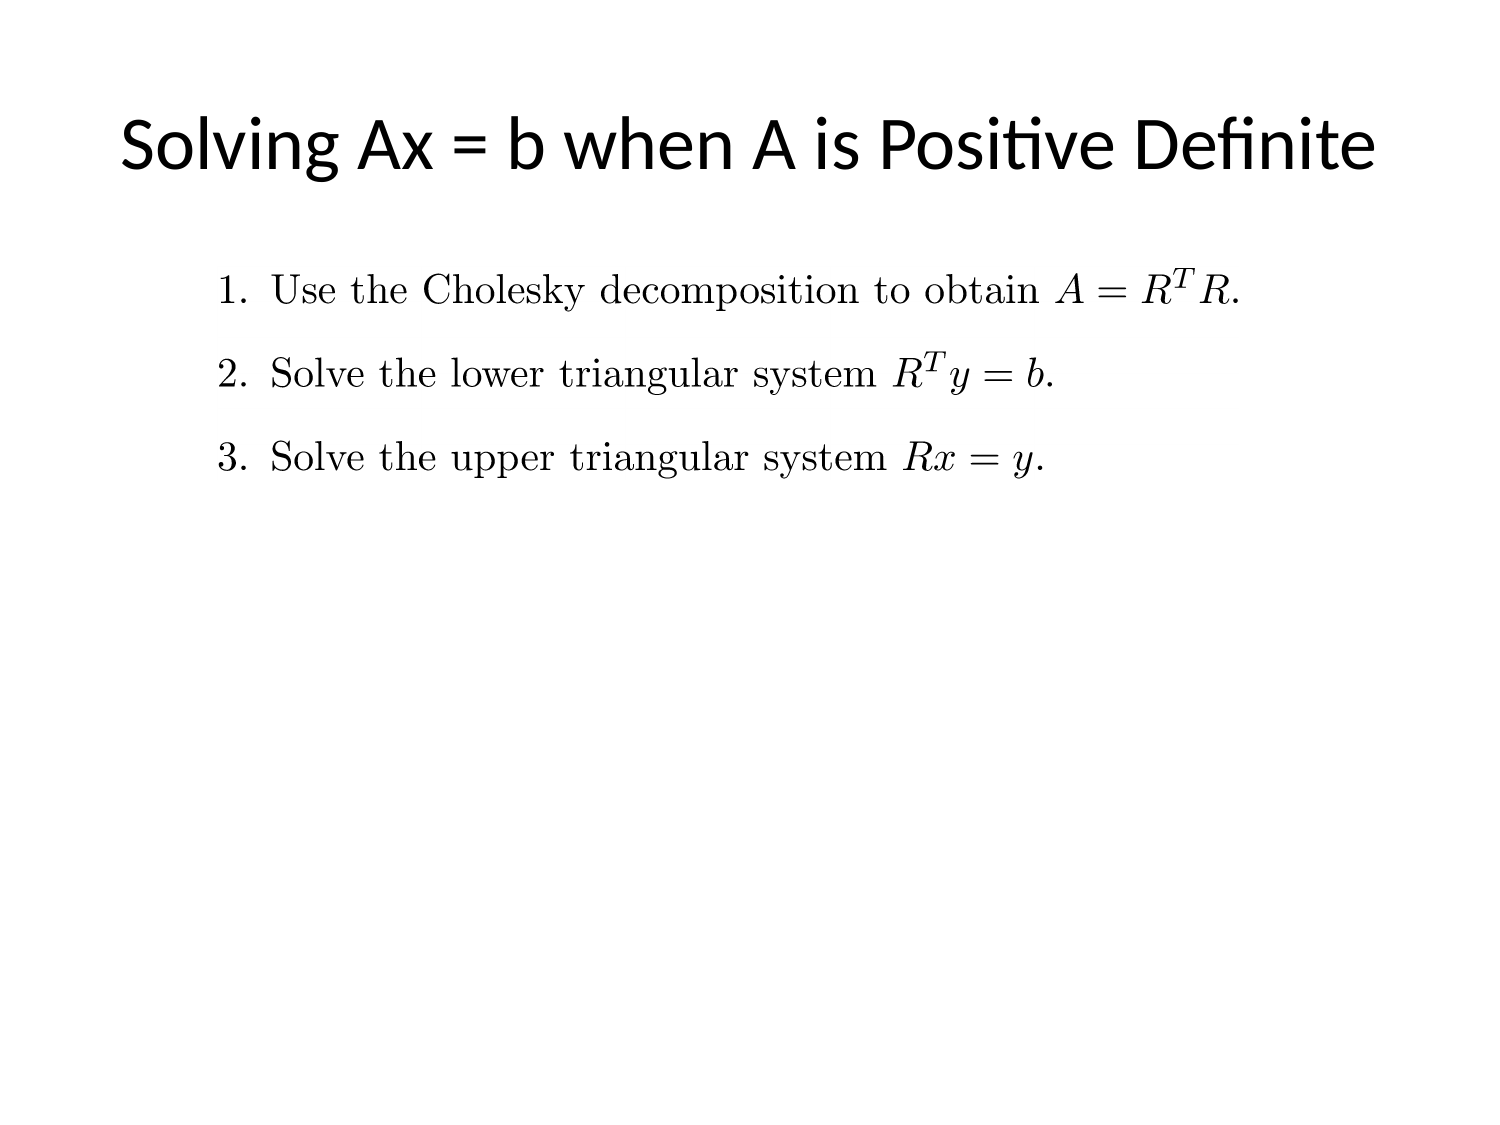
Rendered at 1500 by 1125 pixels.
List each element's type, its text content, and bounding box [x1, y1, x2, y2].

picture [217, 266, 1239, 480]
title Solving Ax = b when A is Positive Definite [75, 45, 1425, 233]
